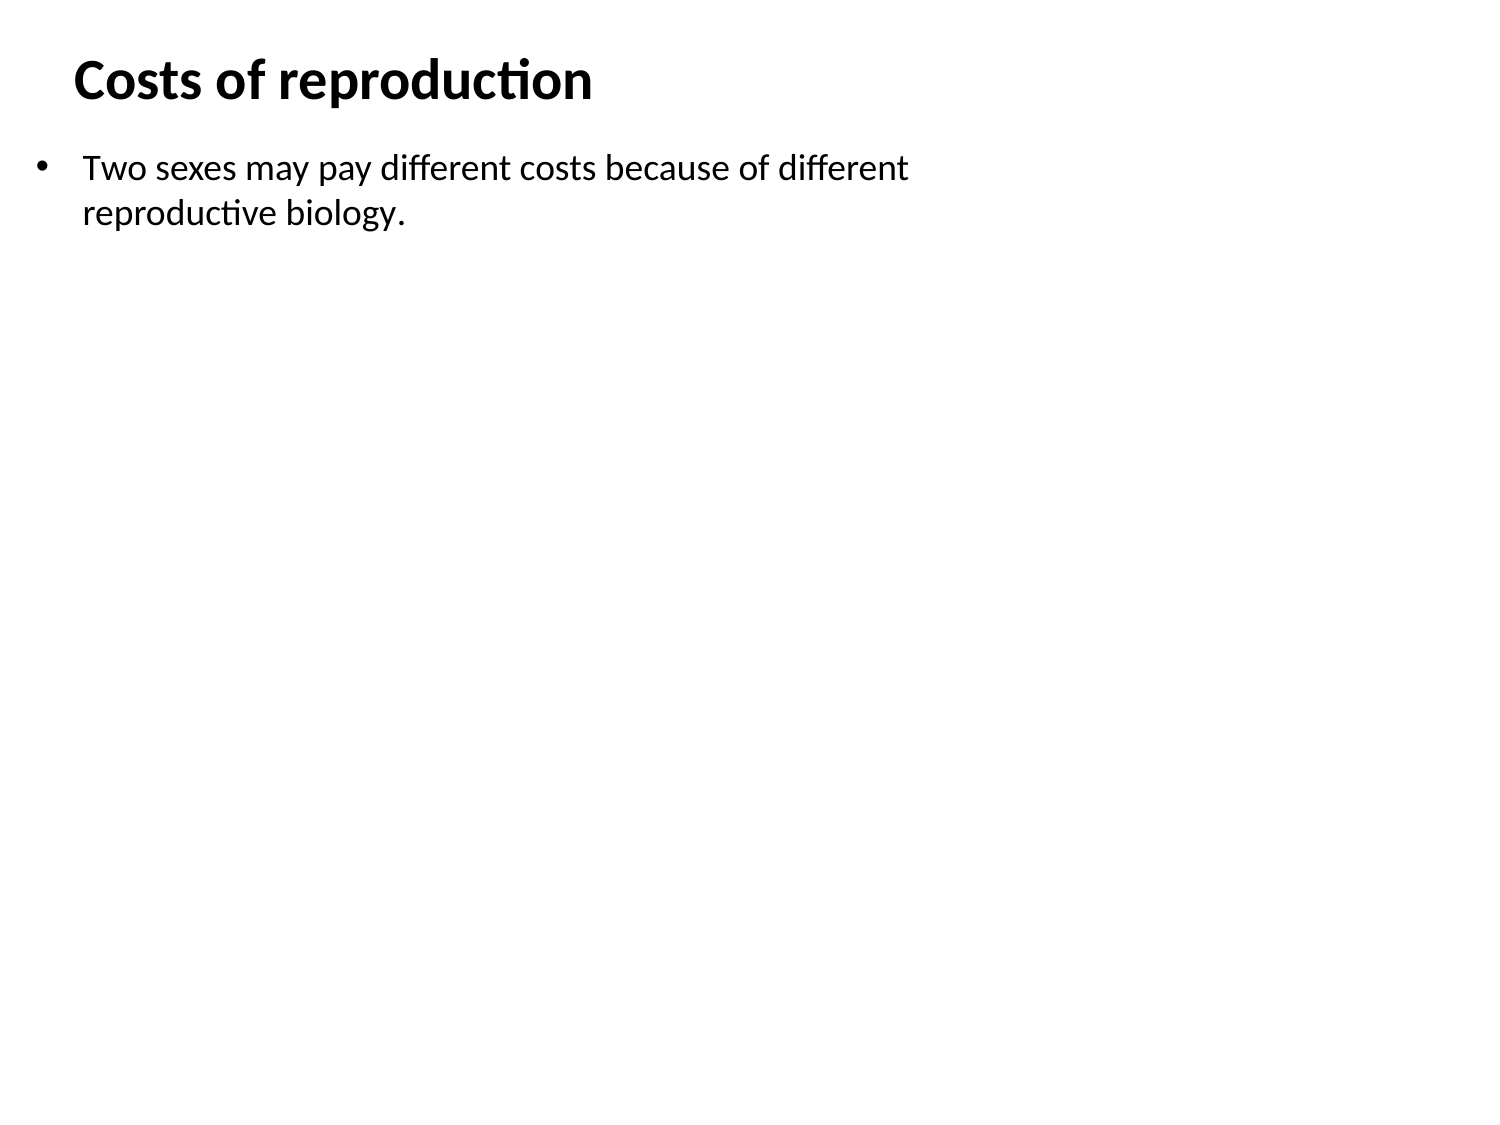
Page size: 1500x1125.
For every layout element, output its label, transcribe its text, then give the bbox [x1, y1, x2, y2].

text_box Two sexes may pay different costs because of different reproductive biology. [21, 135, 961, 241]
text_box Costs of reproduction [60, 33, 802, 119]
